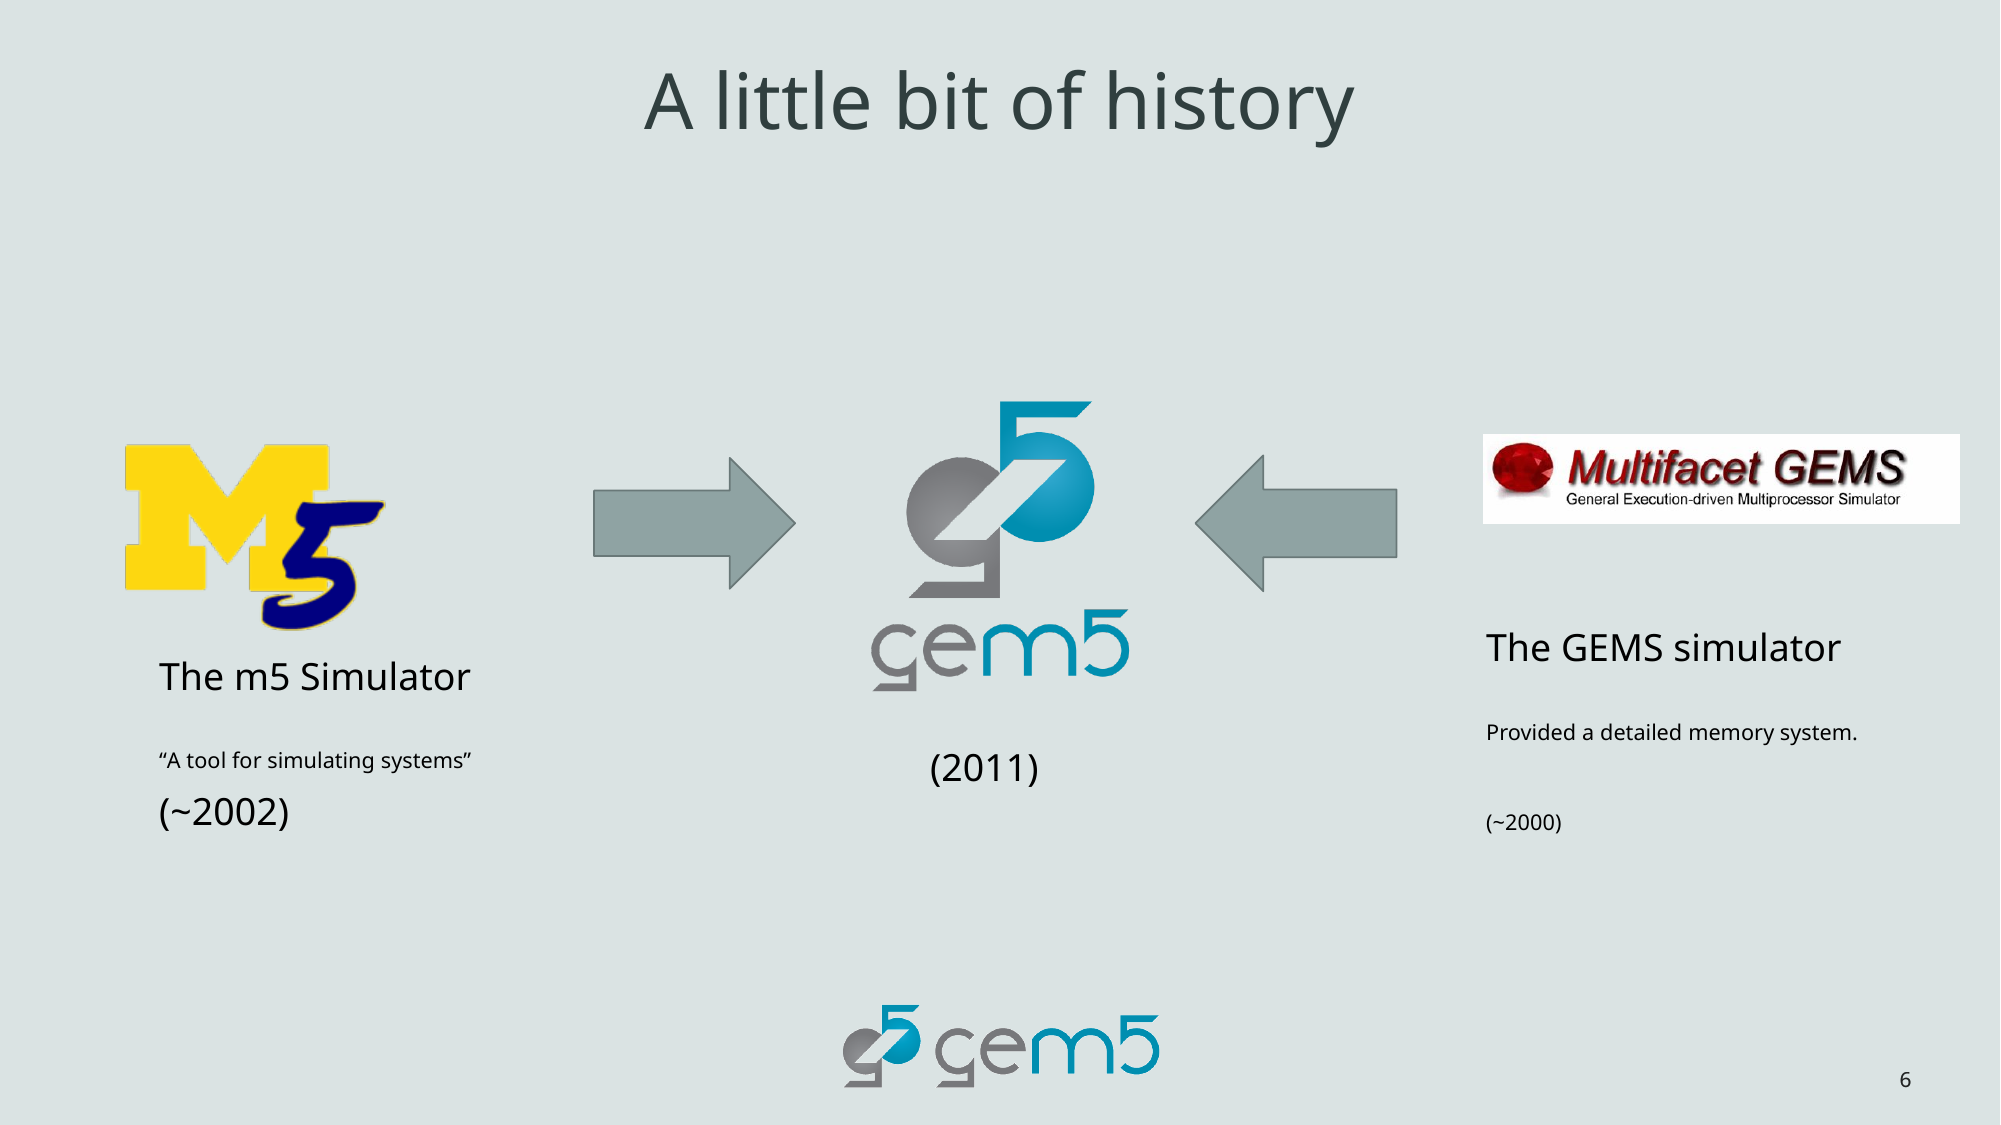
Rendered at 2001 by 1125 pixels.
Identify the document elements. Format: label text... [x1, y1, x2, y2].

text_box The GEMS simulator Provided a detailed memory system. (~2000) [1471, 617, 2000, 947]
text_box 6 [1637, 1042, 1927, 1119]
title A little bit of history [162, 44, 1838, 153]
picture [804, 334, 1196, 759]
picture [807, 965, 1193, 1120]
text_box [1196, 454, 1398, 593]
text_box (2011) [915, 759, 1085, 841]
picture [1483, 434, 1960, 524]
text_box The m5 Simulator “A tool for simulating systems” (~2002) [144, 645, 585, 930]
picture [121, 442, 390, 635]
text_box [593, 457, 796, 590]
